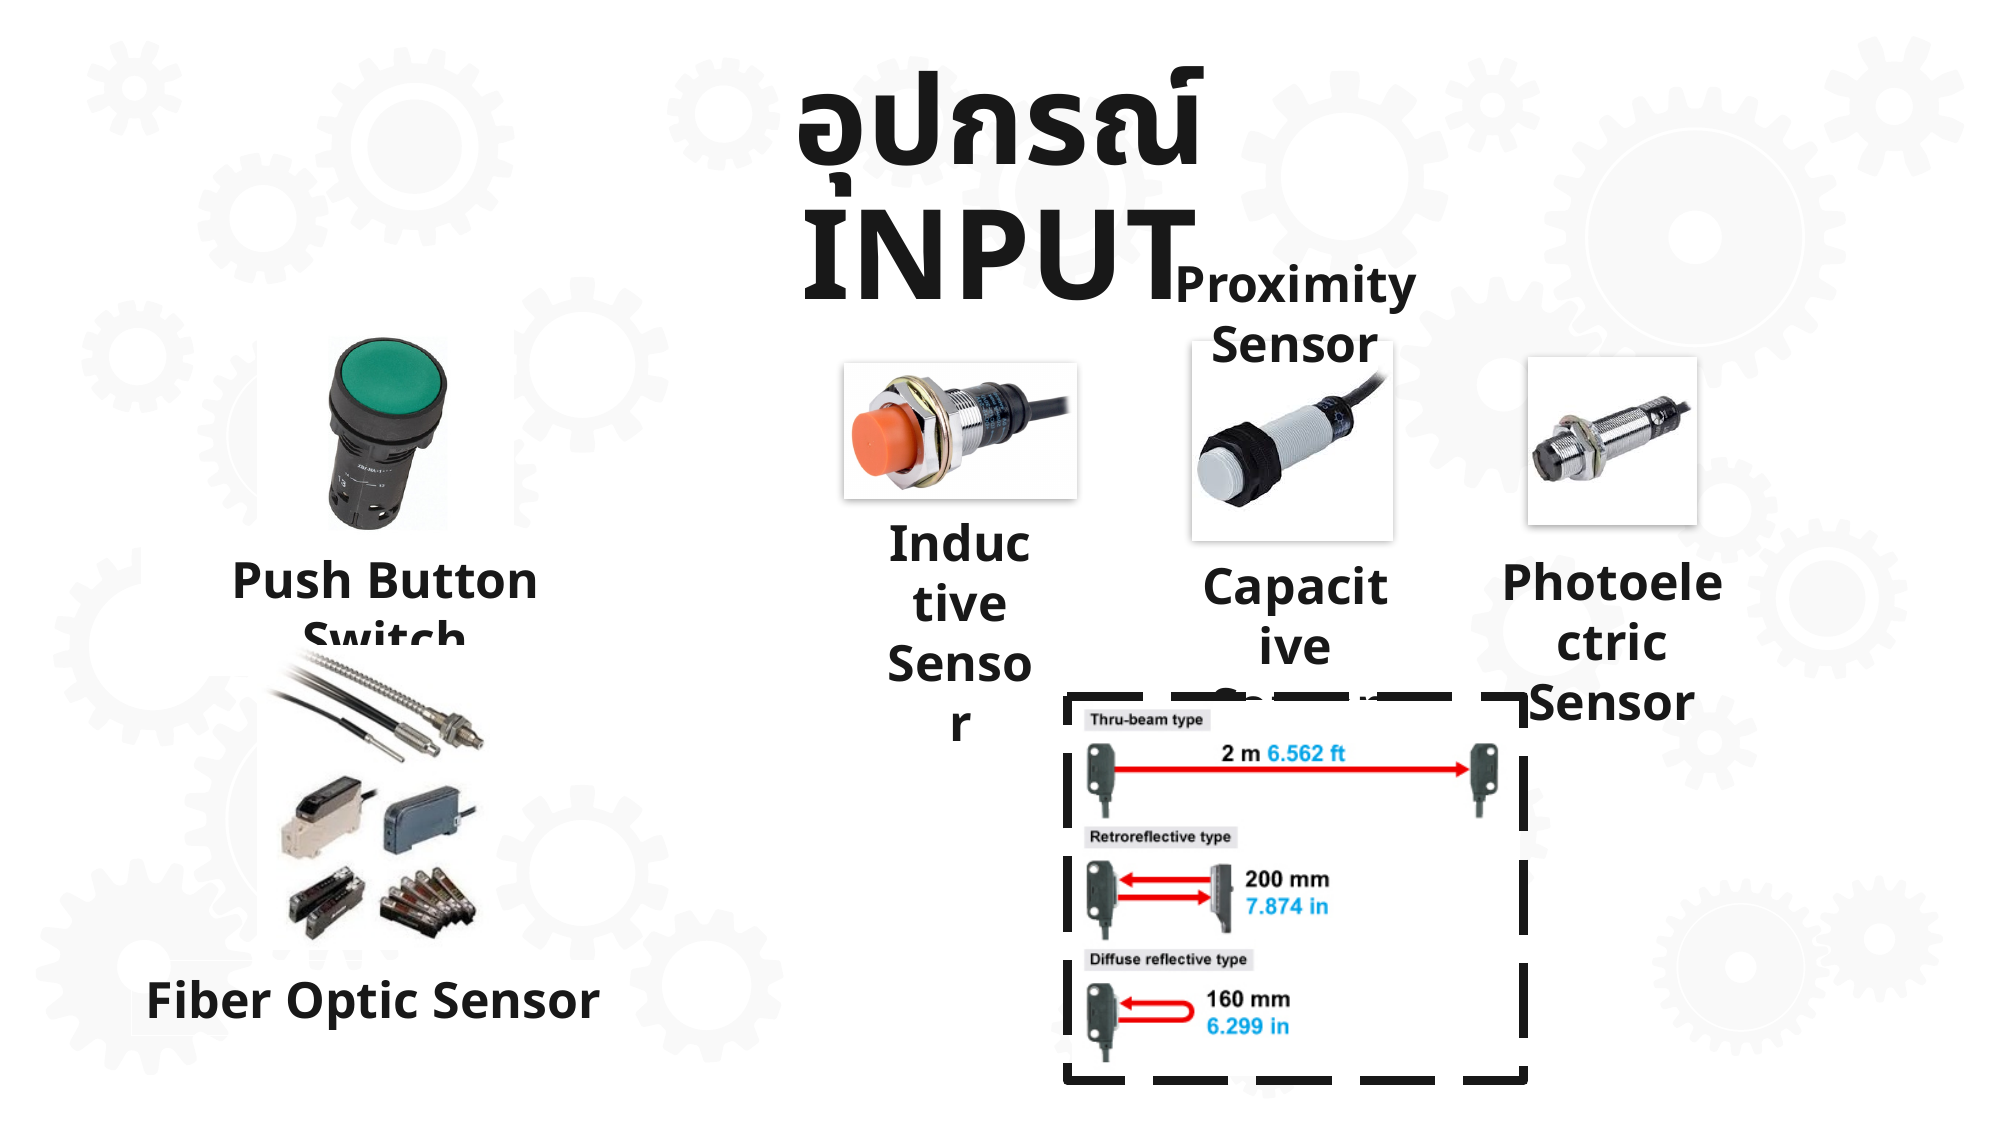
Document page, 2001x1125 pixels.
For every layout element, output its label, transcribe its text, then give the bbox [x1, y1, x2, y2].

picture [257, 305, 514, 563]
picture [1192, 341, 1393, 541]
picture [844, 363, 1077, 499]
text_box Proximity Sensor [1106, 245, 1485, 381]
picture [257, 645, 490, 950]
picture [1528, 357, 1697, 525]
text_box Inductive Sensor [864, 504, 1057, 759]
text_box Fiber Optic Sensor [131, 960, 616, 1036]
picture [1072, 700, 1520, 1076]
text_box Photoelectric Sensor [1485, 542, 1740, 738]
text_box Push Button Switch [141, 540, 630, 676]
text_box Capacitive Sensor [1182, 546, 1409, 700]
